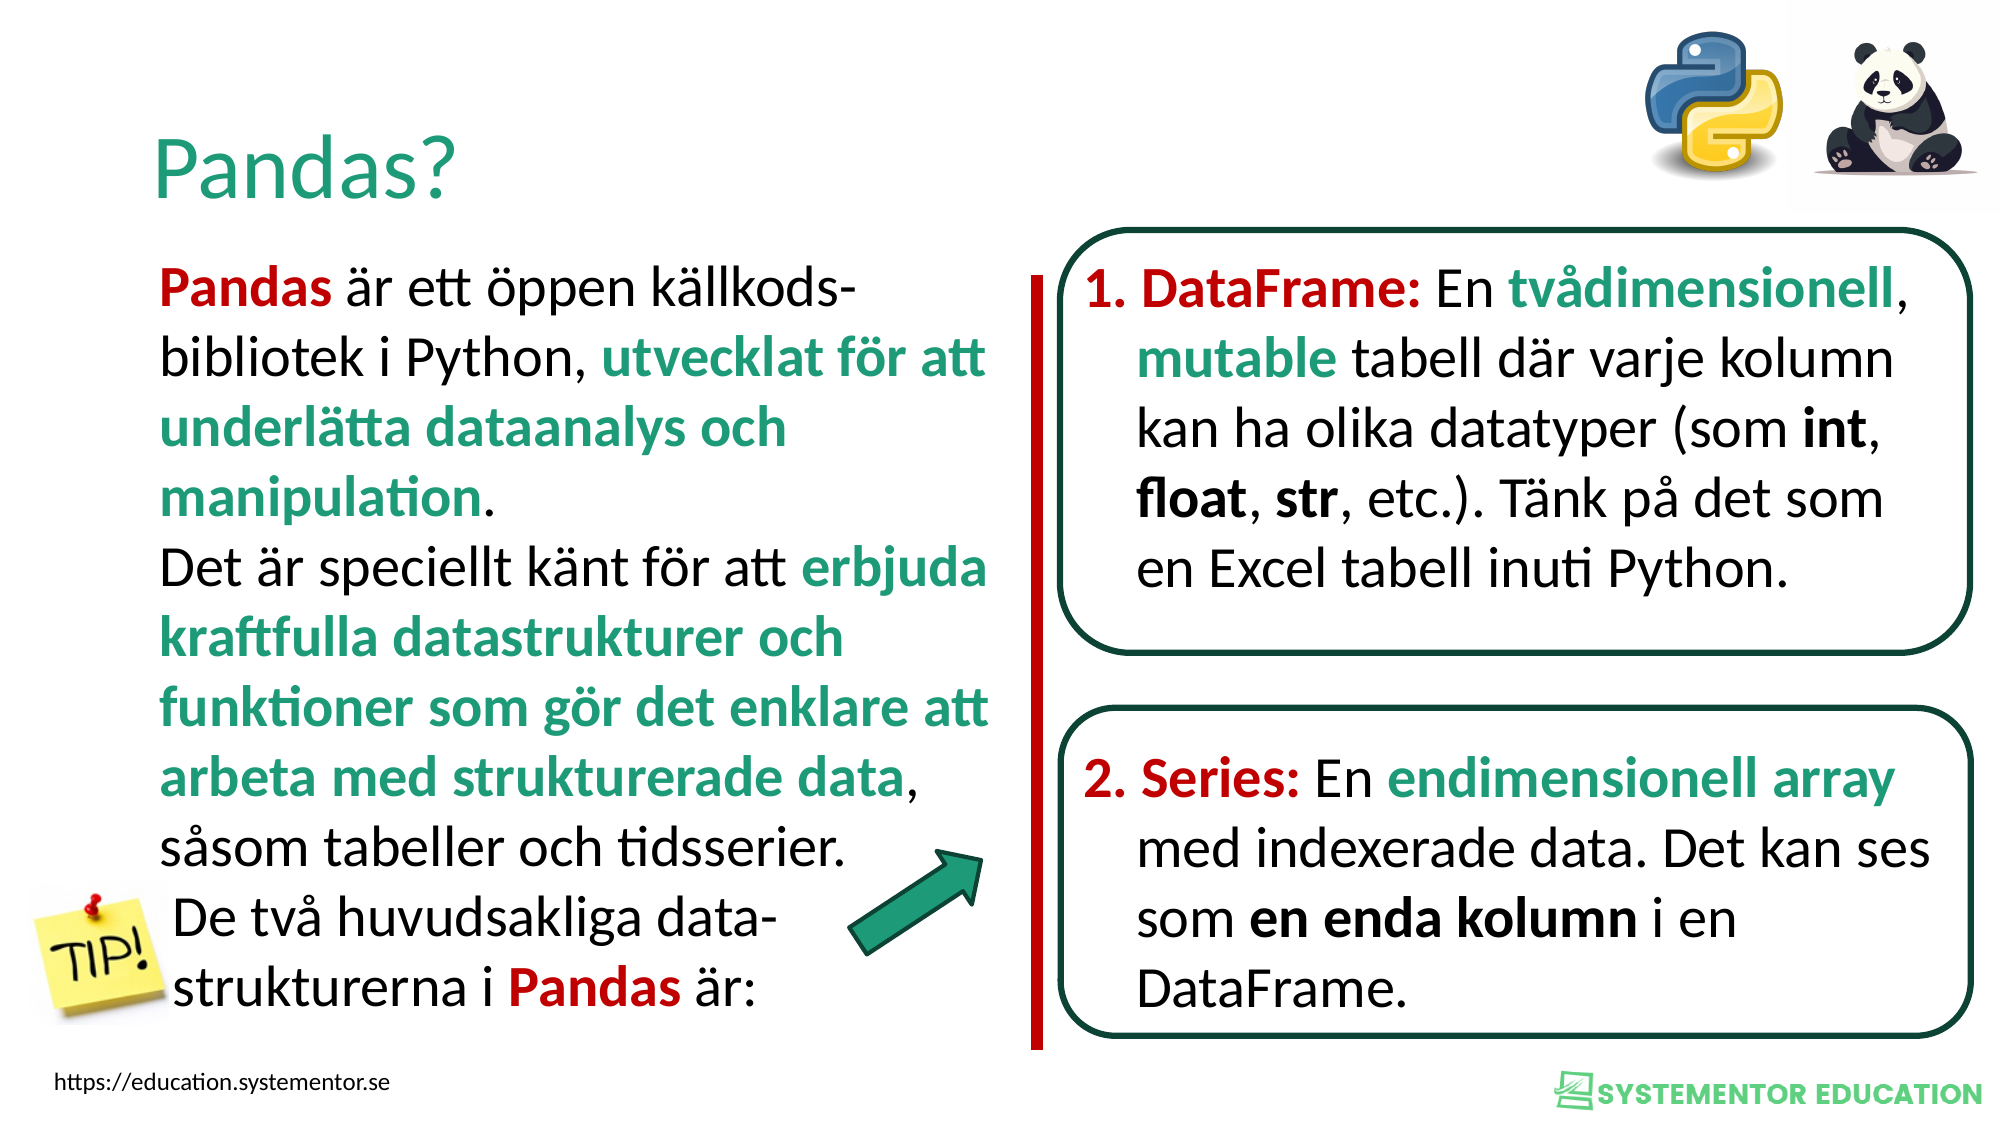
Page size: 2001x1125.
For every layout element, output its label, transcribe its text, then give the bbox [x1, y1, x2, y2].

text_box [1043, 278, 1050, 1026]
text_box Pandas är ett öppen källkods-bibliotek i Python, utvecklat för att underlätta dataanalys och manipulation. Det är speciellt känt för att erbjuda kraftfulla datastrukturer och funktioner som gör det enklare att arbeta med strukturerade data, såsom tabeller och tidsserier. De två huvudsakliga data- strukturerna i Pandas är: [139, 278, 1031, 1026]
picture [27, 880, 169, 1025]
text_box 1. DataFrame: En tvådimensionell, mutable tabell där varje kolumn kan ha olika datatyper (som int, float, str, etc.). Tänk på det som en Excel tabell inuti Python. 2. Series: En endimensionell array med indexerade data. Det kan ses som en enda kolumn i en DataFrame. [1063, 239, 1996, 1050]
picture [1545, 1057, 1996, 1125]
text_box https://education.systementor.se [38, 1058, 625, 1104]
text_box [1057, 227, 1973, 655]
text_box Pandas? [137, 59, 1863, 278]
picture [1635, 0, 2000, 214]
text_box [1058, 705, 1973, 1038]
text_box [847, 848, 984, 957]
